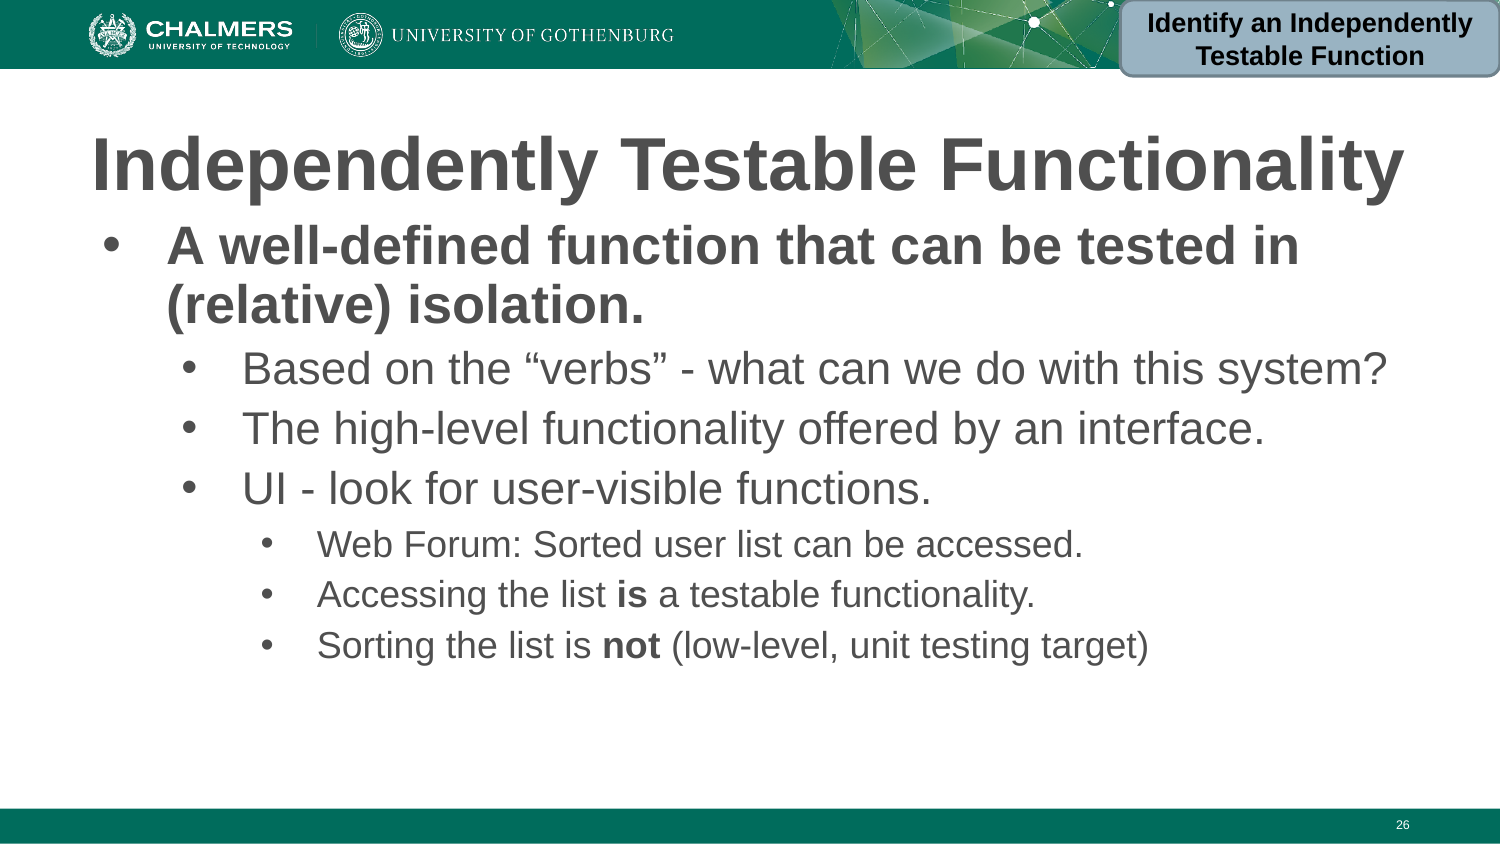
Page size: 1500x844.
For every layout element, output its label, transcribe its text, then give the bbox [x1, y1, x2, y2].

list A well-defined function that can be tested in (relative) isolation. Based on the “verbs” - what can we do with this system? The high-level functionality offered by an interface. UI - look for user-visible functions. Web Forum: Sorted user list can be accessed. Accessing the list is a testable functionality. Sorting the list is not (low-level, unit testing target) [76, 210, 1425, 782]
text_box Identify an Independently Testable Function [1120, 0, 1500, 77]
picture [759, 0, 1128, 68]
title Independently Testable Functionality [76, 100, 1425, 210]
picture [1493, 0, 1500, 7]
picture [64, 0, 696, 85]
slide_number ‹#› [1074, 809, 1425, 844]
